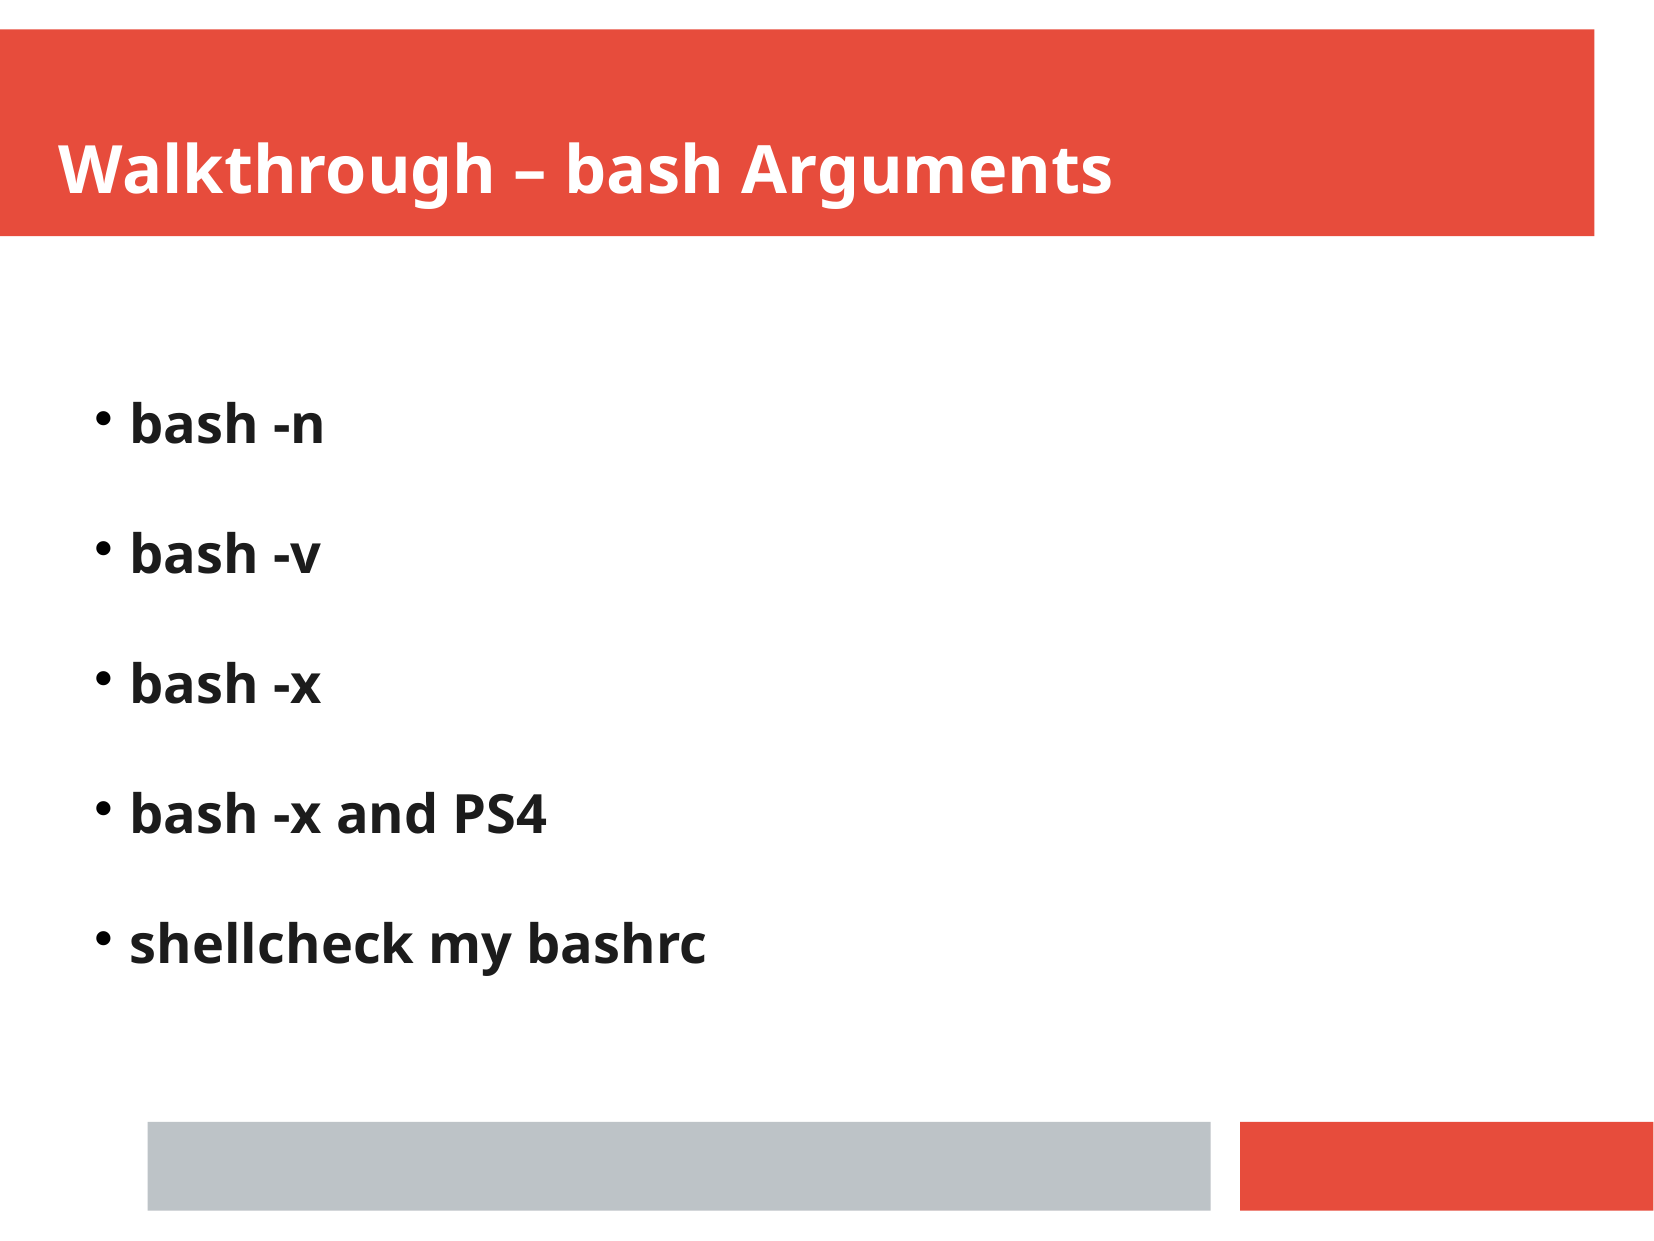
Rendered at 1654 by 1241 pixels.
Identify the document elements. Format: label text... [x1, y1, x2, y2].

text_box bash -n bash -v bash -x bash -x and PS4 shellcheck my bashrc [58, 324, 1565, 1093]
text_box Walkthrough – bash Arguments [58, 58, 1595, 207]
